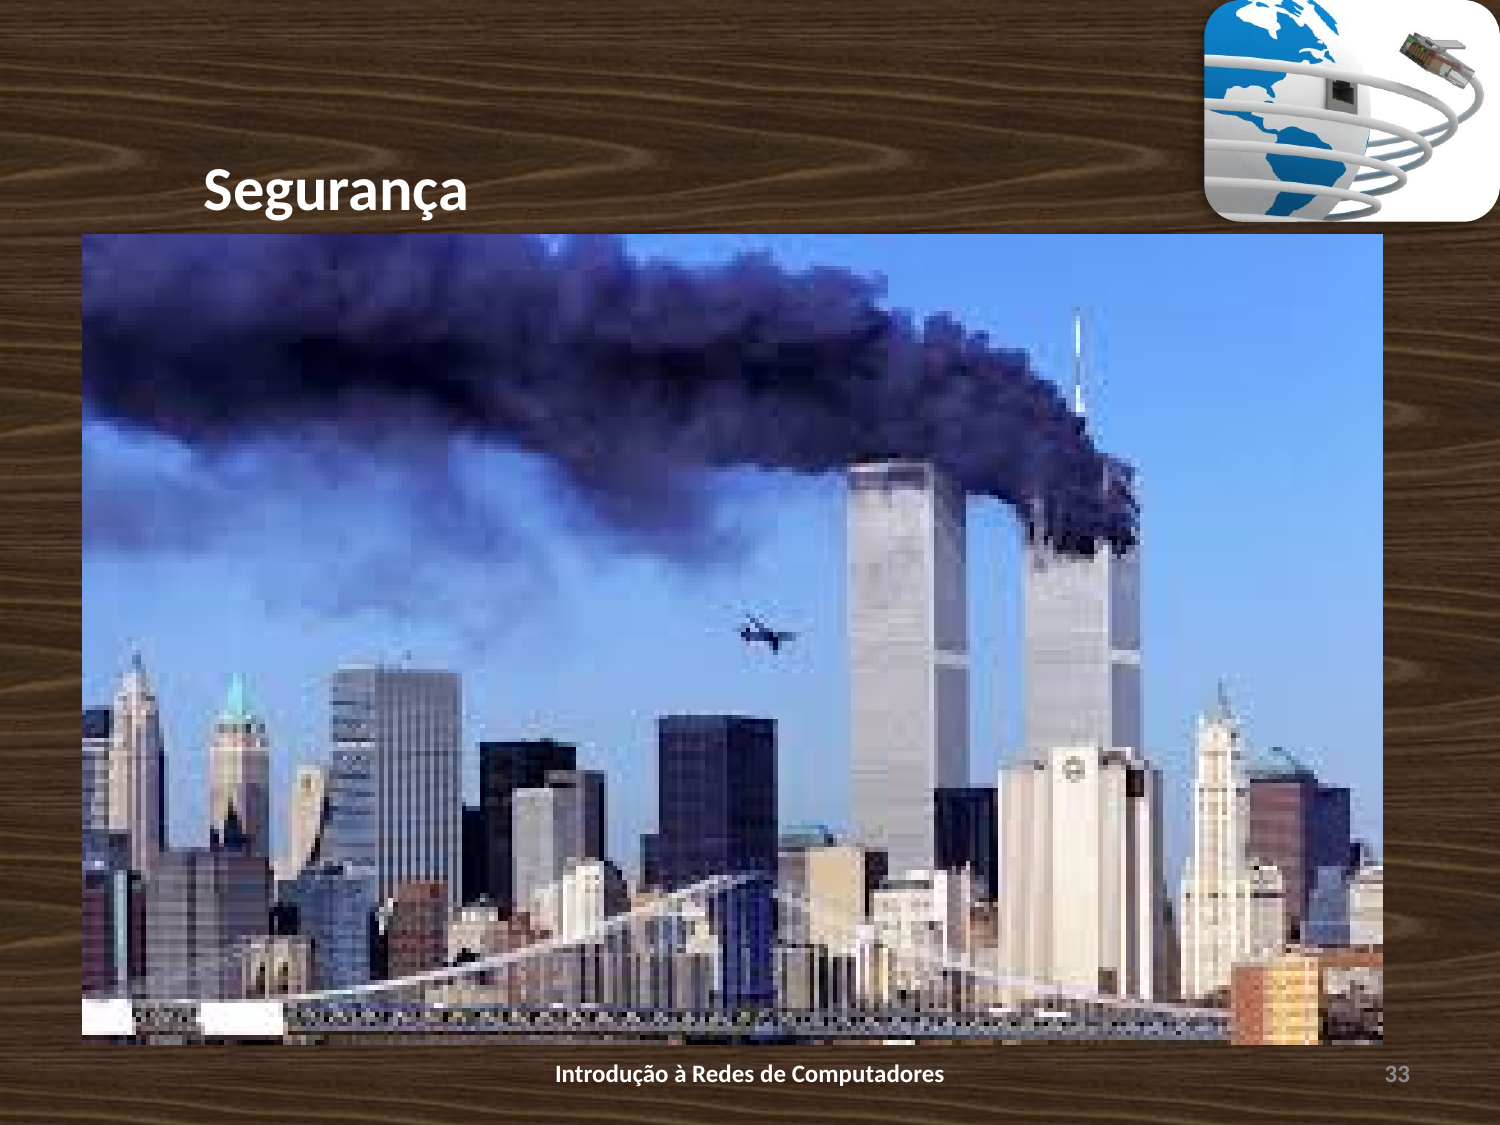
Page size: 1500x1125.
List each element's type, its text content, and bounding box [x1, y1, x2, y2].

text_box [25, 0, 1104, 351]
slide_number 33 [1074, 1042, 1425, 1103]
footer Introdução à Redes de Computadores [512, 1054, 988, 1103]
picture [0, 0, 1500, 1125]
text_box Segurança [188, 140, 485, 231]
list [1204, 0, 1500, 222]
